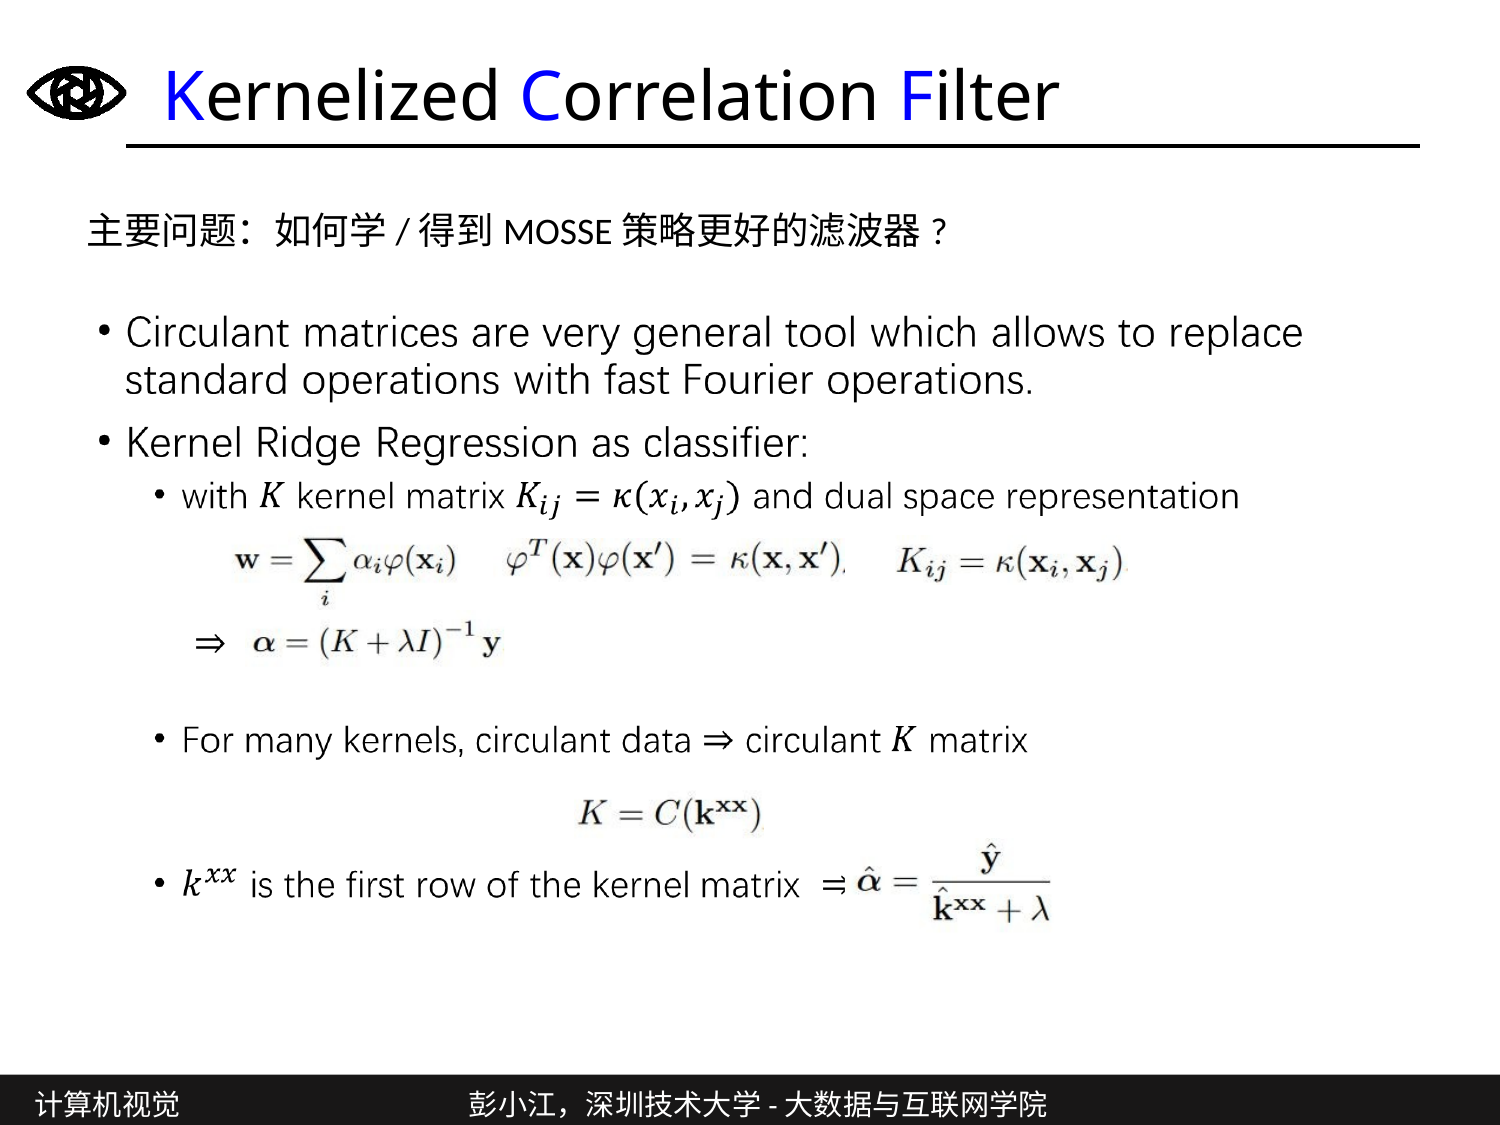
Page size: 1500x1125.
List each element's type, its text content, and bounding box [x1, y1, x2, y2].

text_box [213, 526, 465, 611]
text_box [895, 535, 1128, 585]
text_box 主要问题：如何学/得到MOSSE策略更好的滤波器? [71, 199, 963, 260]
text_box [245, 610, 505, 675]
text_box [844, 838, 1055, 937]
text_box [84, 303, 1379, 941]
title Kernelized Correlation Filter [160, 0, 1128, 188]
text_box [493, 538, 845, 582]
text_box [574, 781, 764, 839]
